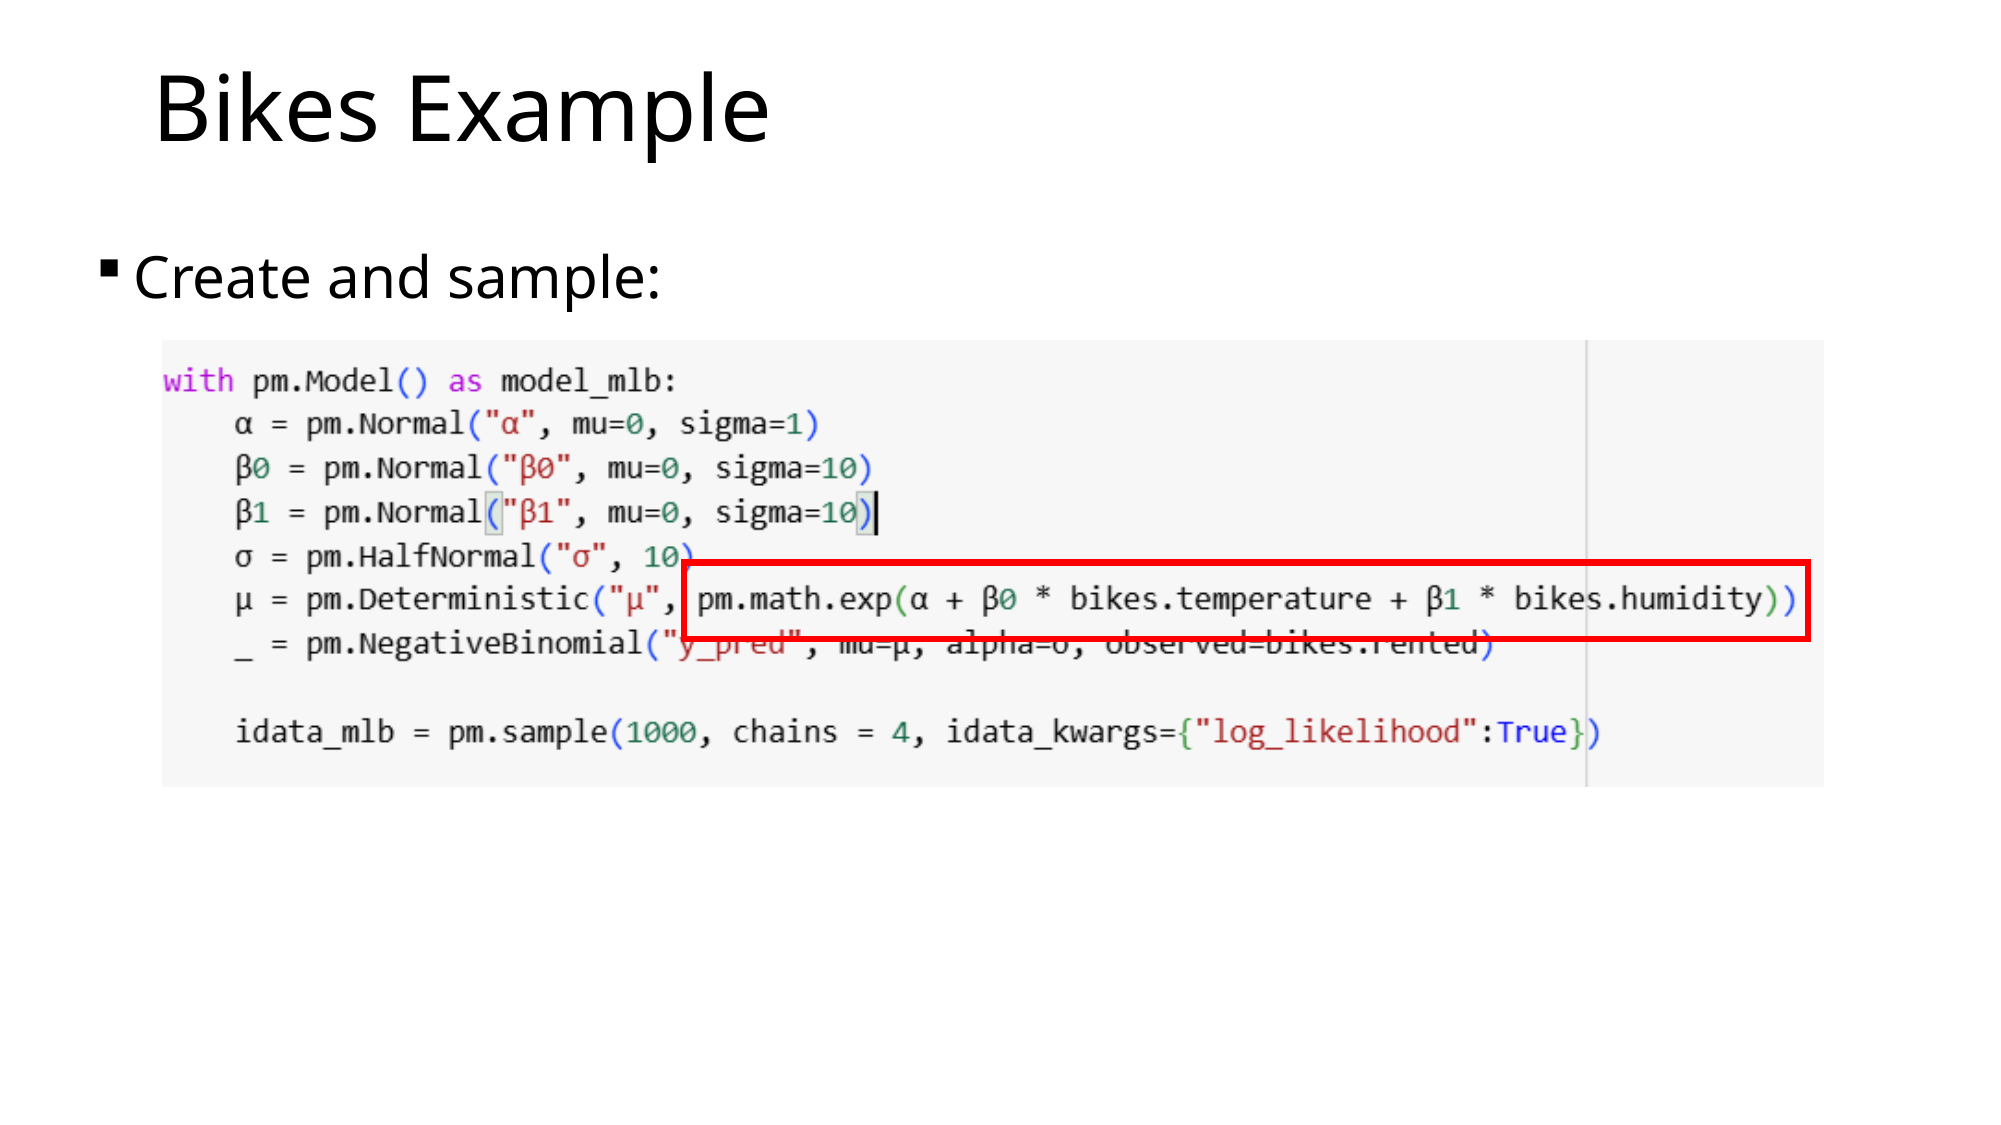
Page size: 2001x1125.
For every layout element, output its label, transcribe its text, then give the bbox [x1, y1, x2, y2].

text_box Create and sample: [80, 198, 1930, 1065]
title Bikes Example [137, 3, 1863, 198]
picture [161, 339, 1825, 788]
